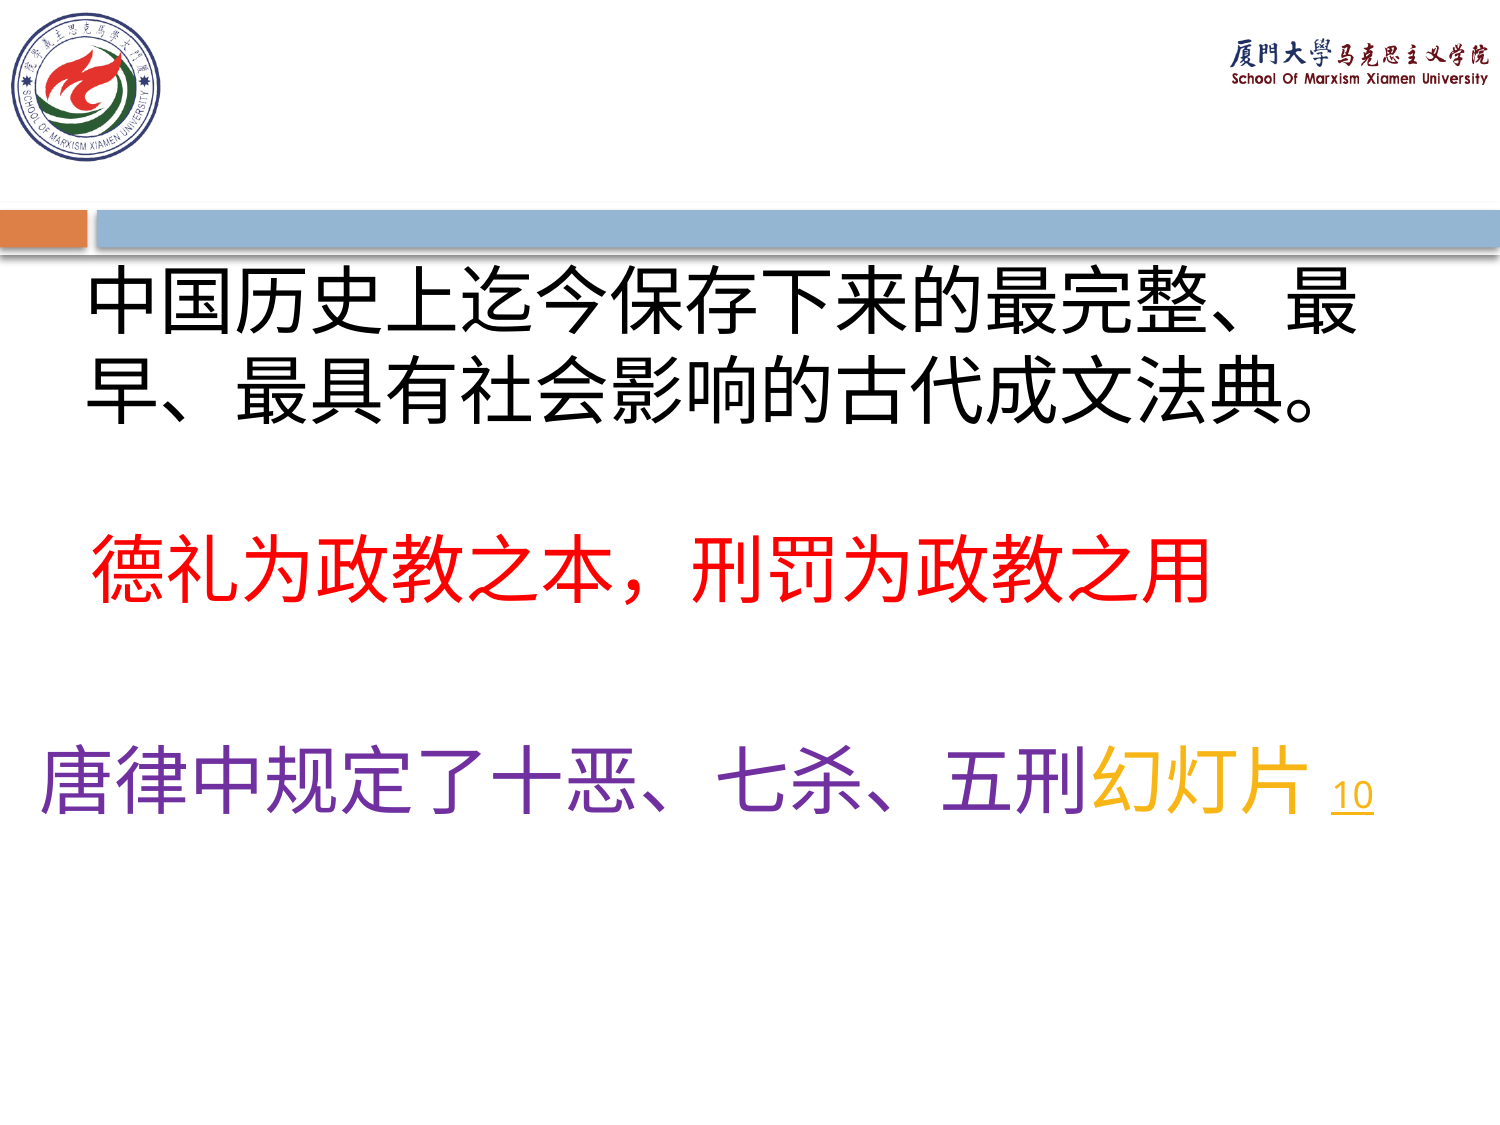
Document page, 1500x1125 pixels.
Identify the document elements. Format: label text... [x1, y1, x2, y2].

text_box 德礼为政教之本，刑罚为政教之用 [76, 515, 1231, 621]
text_box 中国历史上迄今保存下来的最完整、最早、最具有社会影响的古代成文法典。 [70, 246, 1442, 681]
picture [1226, 34, 1492, 90]
picture [10, 11, 161, 162]
text_box 唐律中规定了十恶、七杀、五刑幻灯片 10 [24, 726, 1389, 850]
